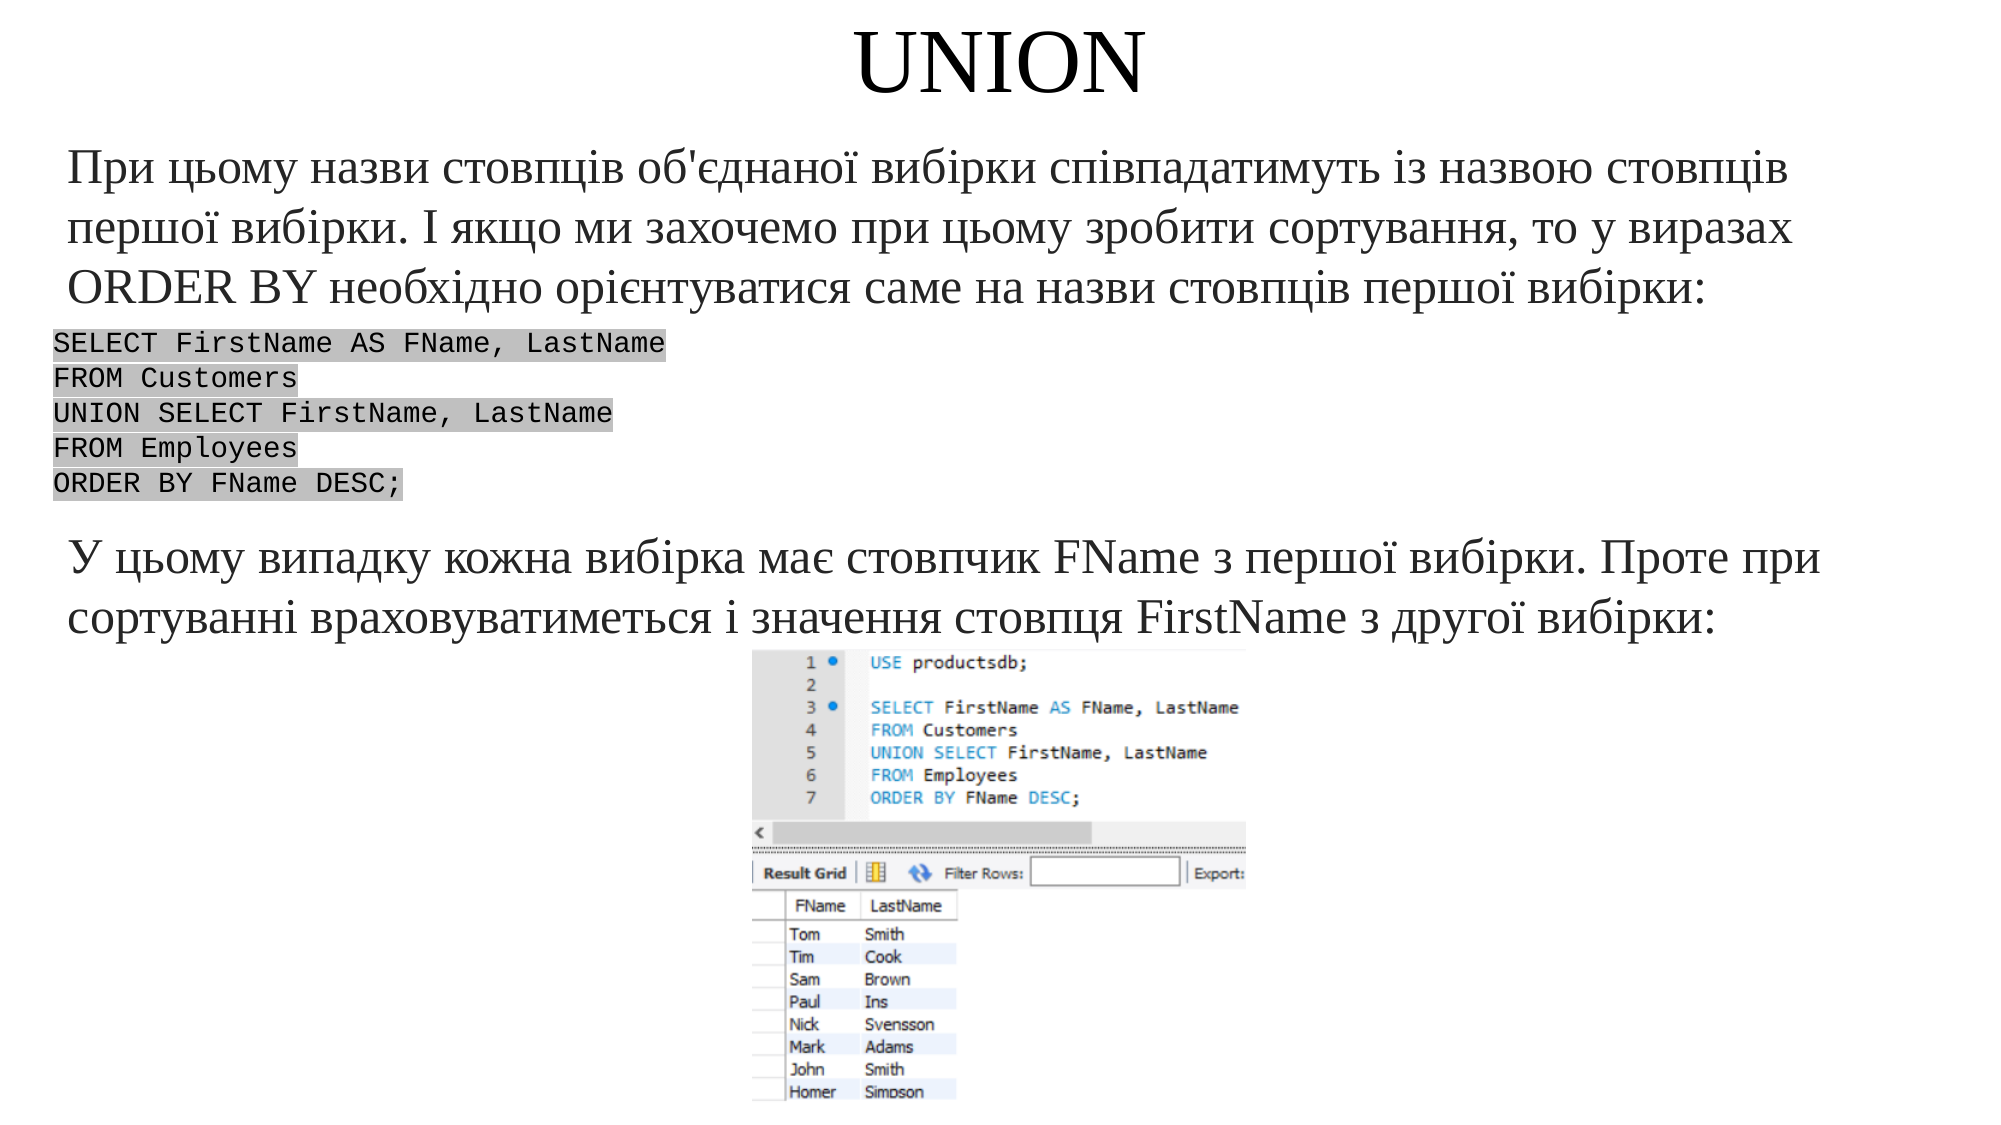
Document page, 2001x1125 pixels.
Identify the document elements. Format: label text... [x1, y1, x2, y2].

text_box SELECT FirstName AS FName, LastName FROM Customers UNION SELECT FirstName, LastName FROM Employees ORDER BY FName DESC; [53, 323, 2000, 499]
picture [752, 648, 1247, 1107]
text_box UNION [0, 0, 2000, 126]
text_box У цьому випадку кожна вибірка має стовпчик FName з першої вибірки. Проте при сортуванні враховуватиметься і значення стовпця FirstName з другої вибірки: [53, 516, 1946, 652]
text_box При цьому назви стовпців об'єднаної вибірки співпадатимуть із назвою стовпців першої вибірки. І якщо ми захочемо при цьому зробити сортування, то у виразах ORDER BY необхідно орієнтуватися саме на назви стовпців першої вибірки: [53, 125, 1946, 321]
